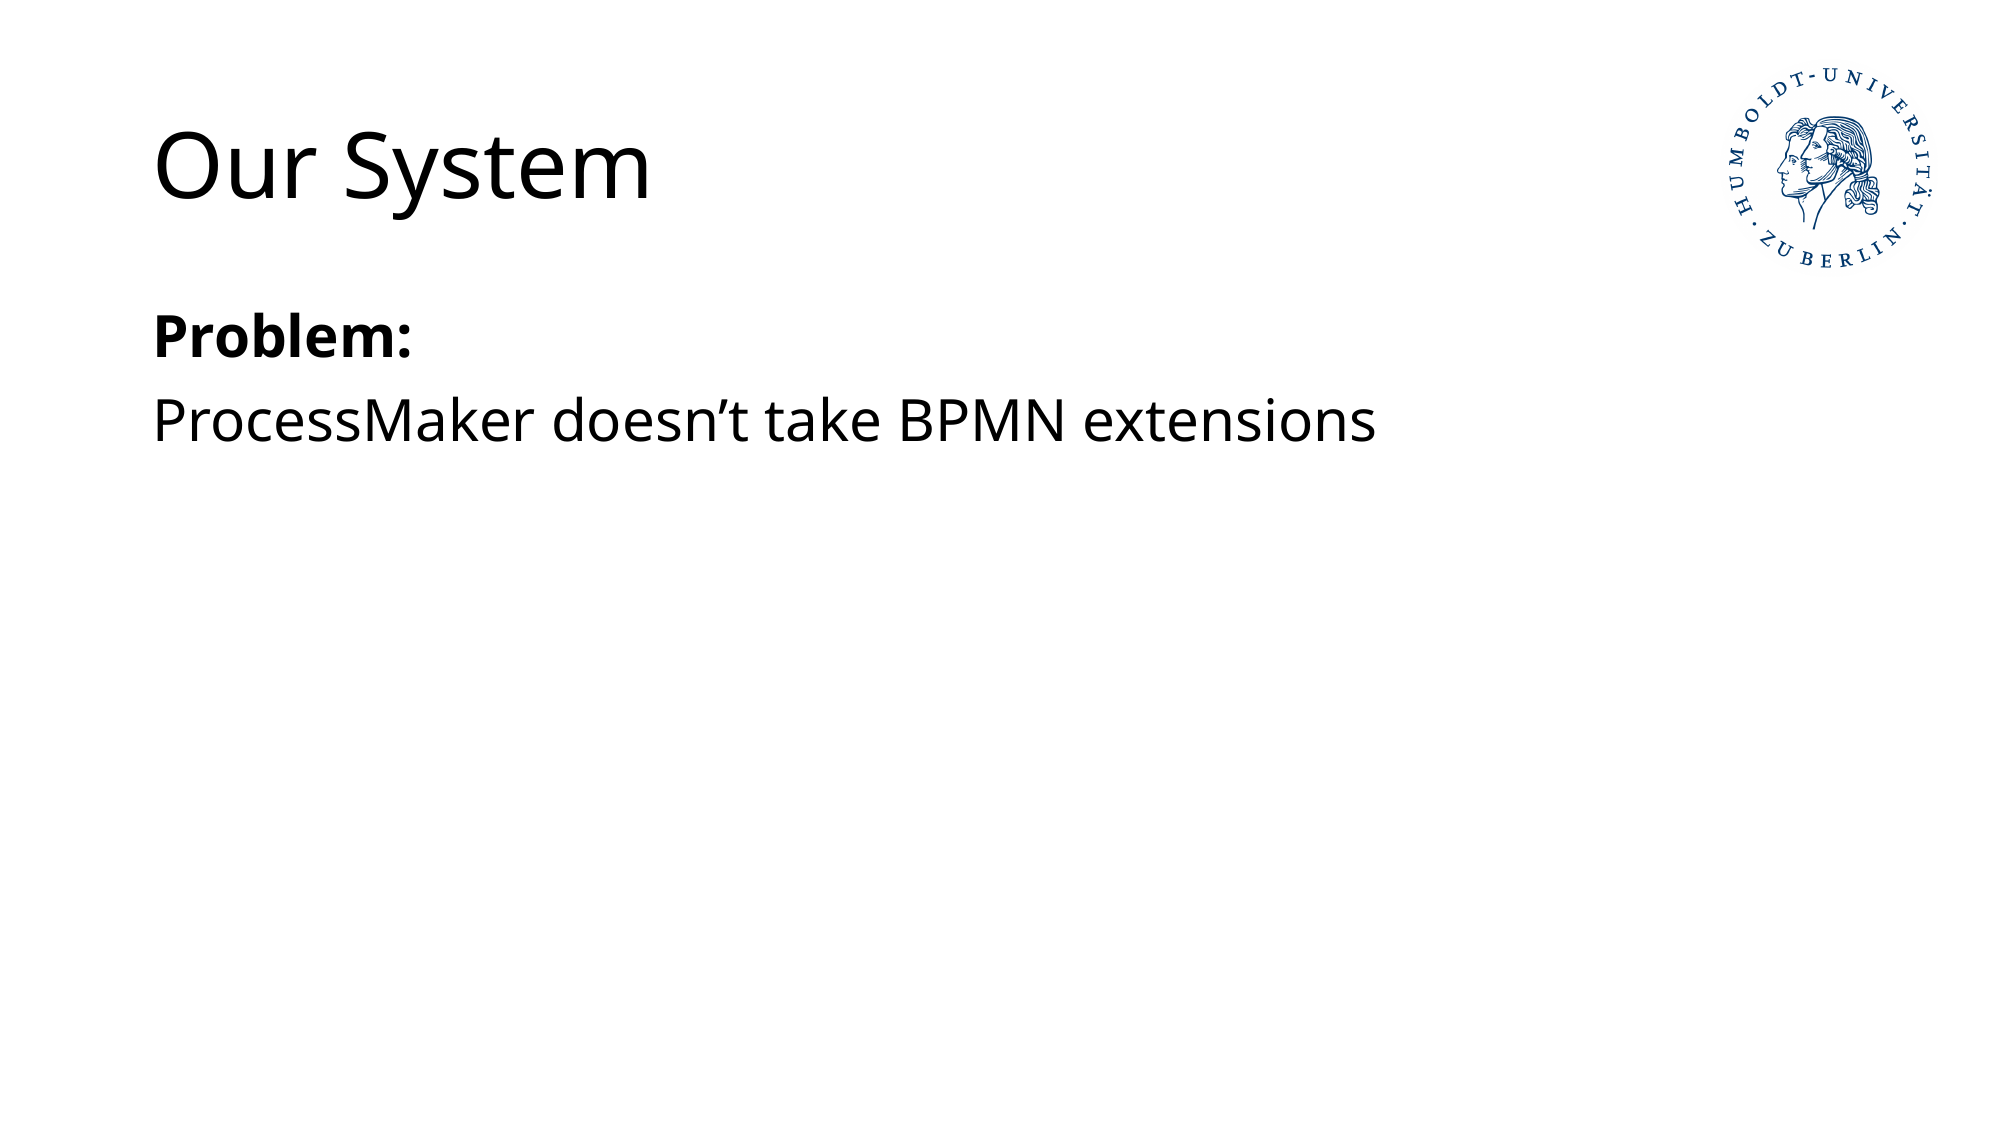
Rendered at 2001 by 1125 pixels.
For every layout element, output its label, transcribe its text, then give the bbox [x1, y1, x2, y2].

picture [1863, 59, 1938, 277]
list Problem: ProcessMaker doesn’t take BPMN extensions [137, 299, 1863, 1014]
title Our System [137, 59, 1863, 278]
